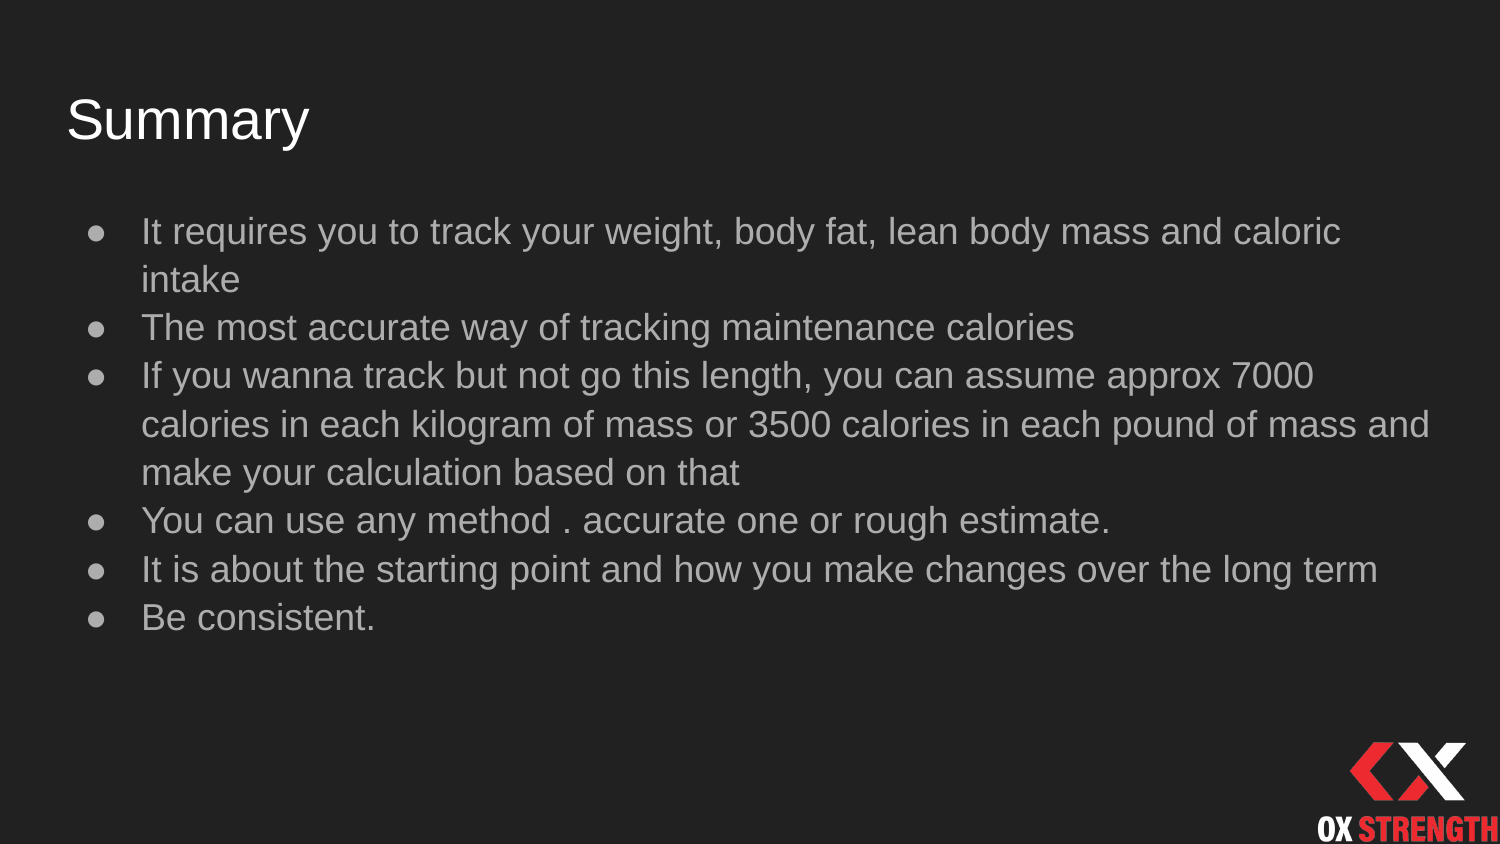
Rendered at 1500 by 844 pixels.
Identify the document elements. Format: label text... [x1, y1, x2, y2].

picture [1315, 740, 1500, 844]
title Summary [51, 72, 1449, 167]
list It requires you to track your weight, body fat, lean body mass and caloric intake The most accurate way of tracking maintenance calories If you wanna track but not go this length, you can assume approx 7000 calories in each kilogram of mass or 3500 calories in each pound of mass and make your calculation based on that You can use any method . accurate one or rough estimate. It is about the starting point and how you make changes over the long term Be consistent. [51, 189, 1449, 750]
